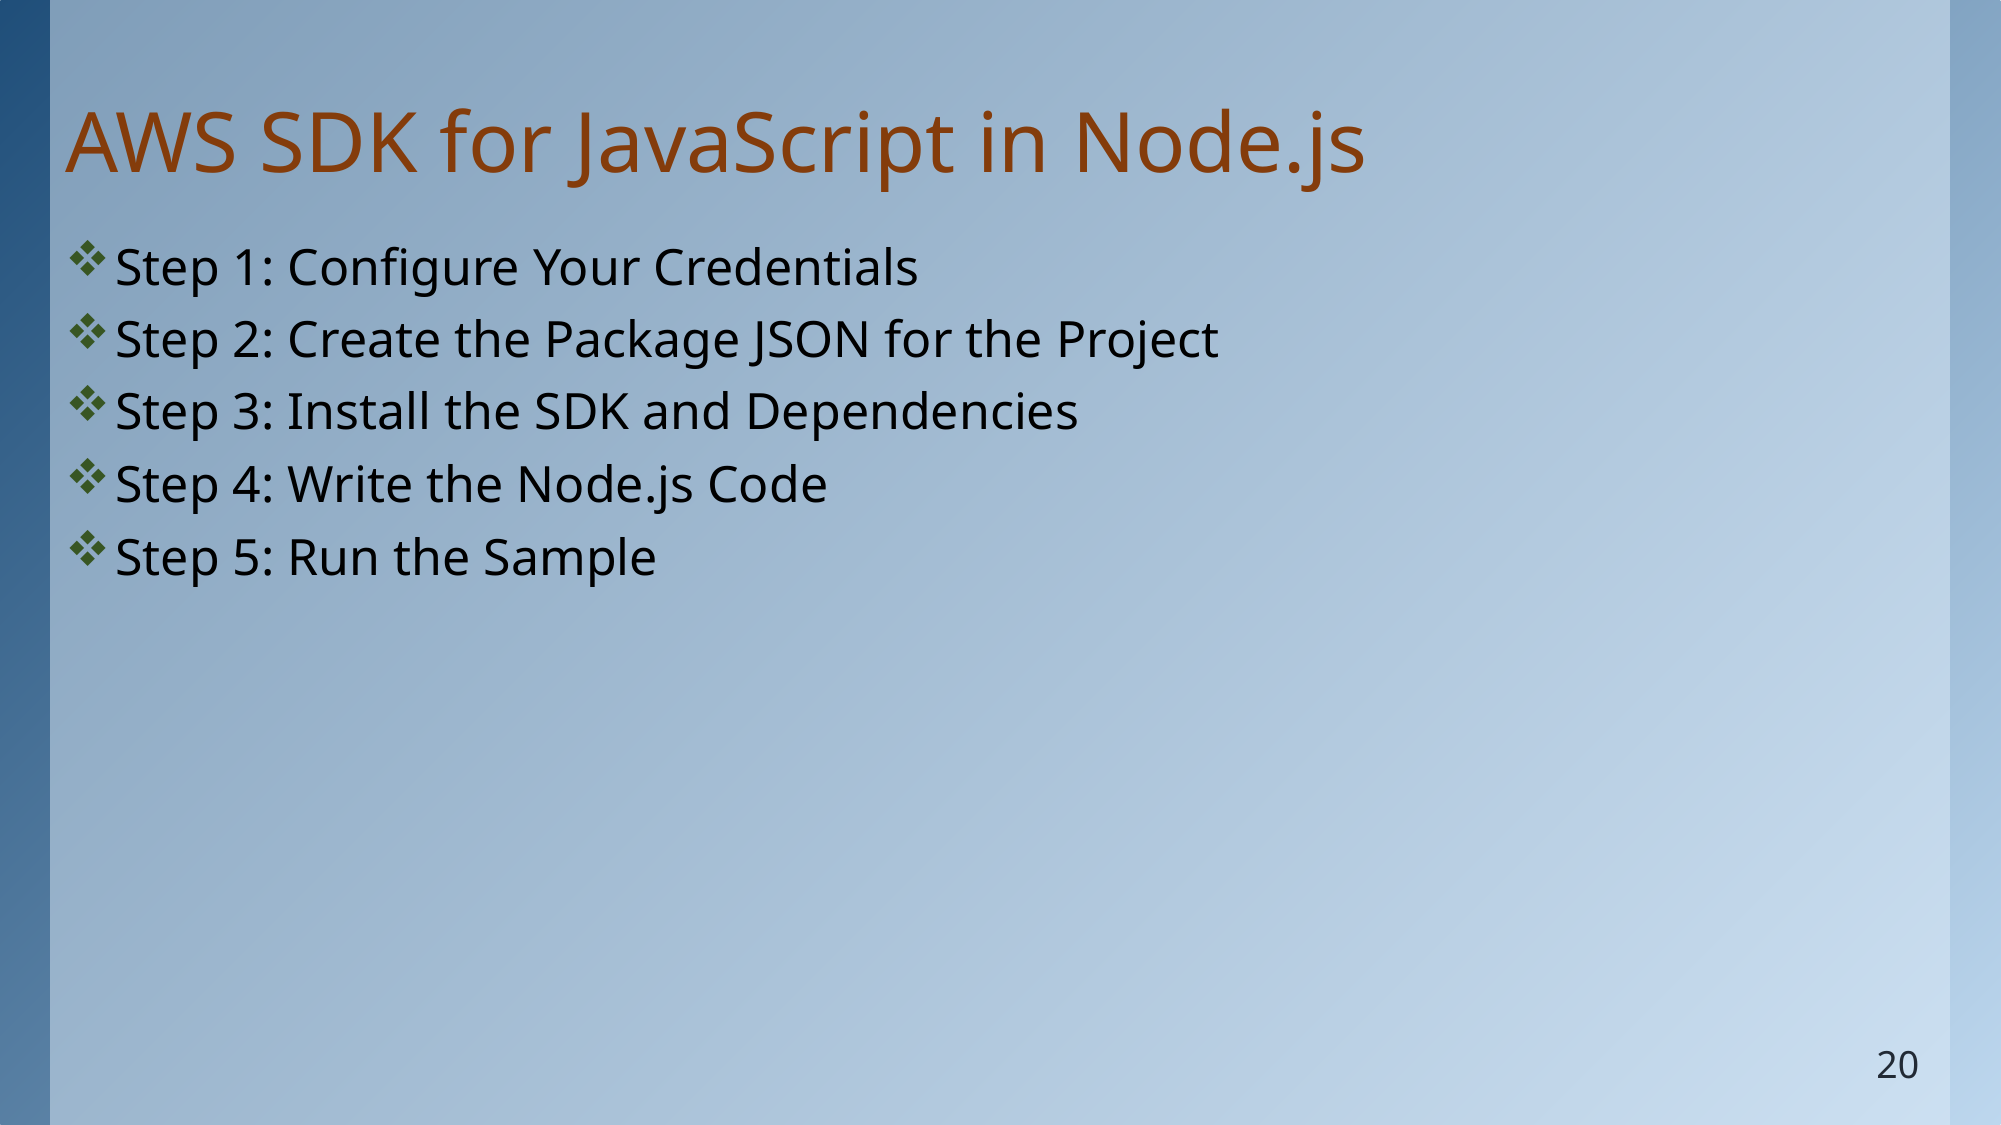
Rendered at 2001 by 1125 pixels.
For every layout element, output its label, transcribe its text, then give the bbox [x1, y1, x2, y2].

list Step 1: Configure Your Credentials Step 2: Create the Package JSON for the Project Step 3: Install the SDK and Dependencies Step 4: Write the Node.js Code Step 5: Run the Sample [45, 224, 1940, 1025]
title AWS SDK for JavaScript in Node.js [45, 12, 1940, 200]
slide_number 20 [1757, 1050, 1940, 1103]
